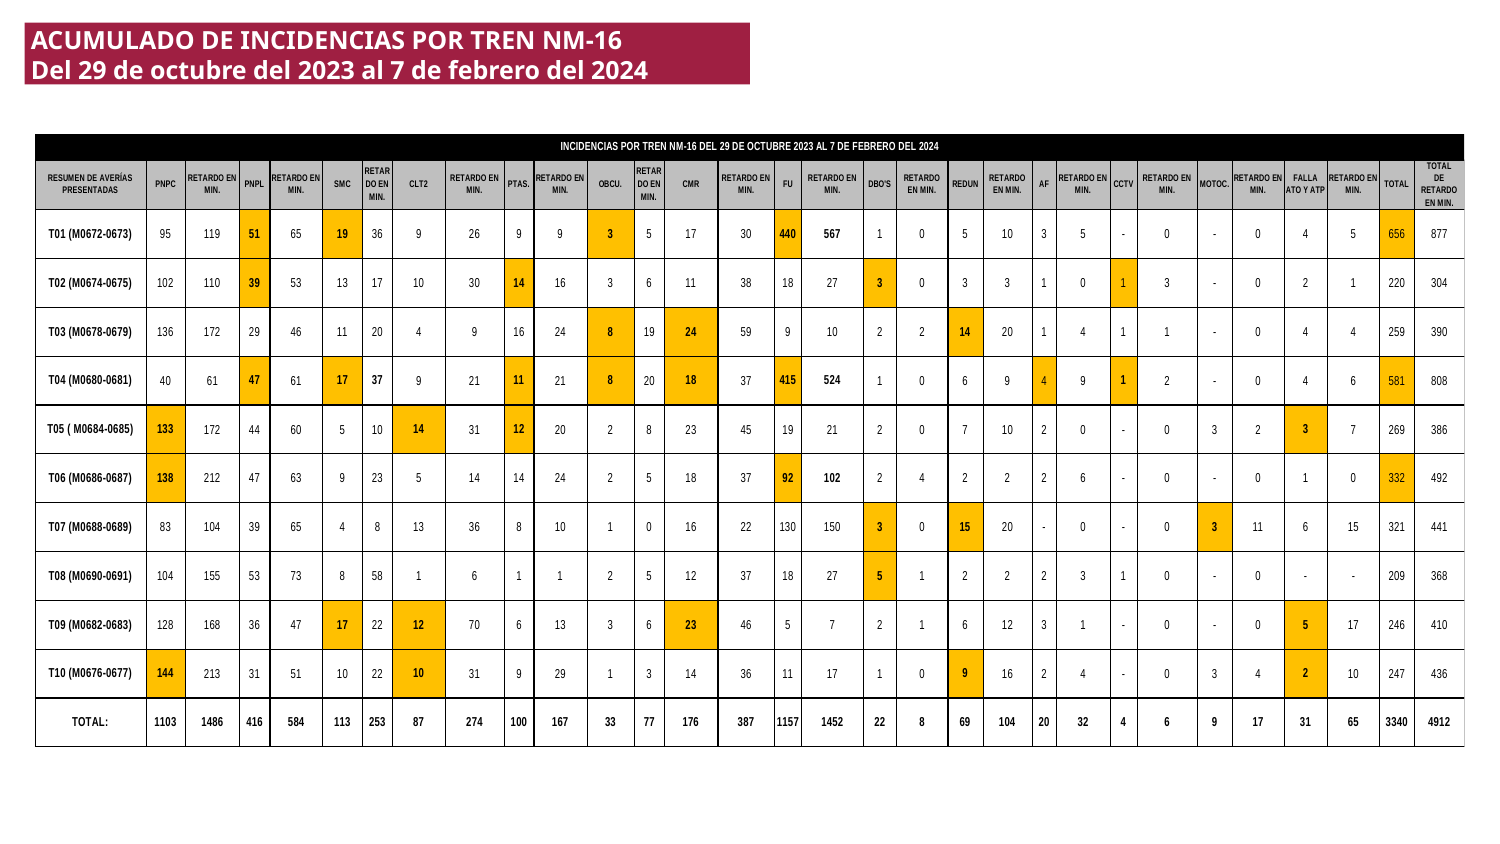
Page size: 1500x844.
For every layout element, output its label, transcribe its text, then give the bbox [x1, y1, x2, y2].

title ACUMULADO DE INCIDENCIAS POR TREN NM-16 Del 29 de octubre del 2023 al 7 de febrero del 2024 [20, 22, 809, 166]
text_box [34, 134, 1465, 748]
